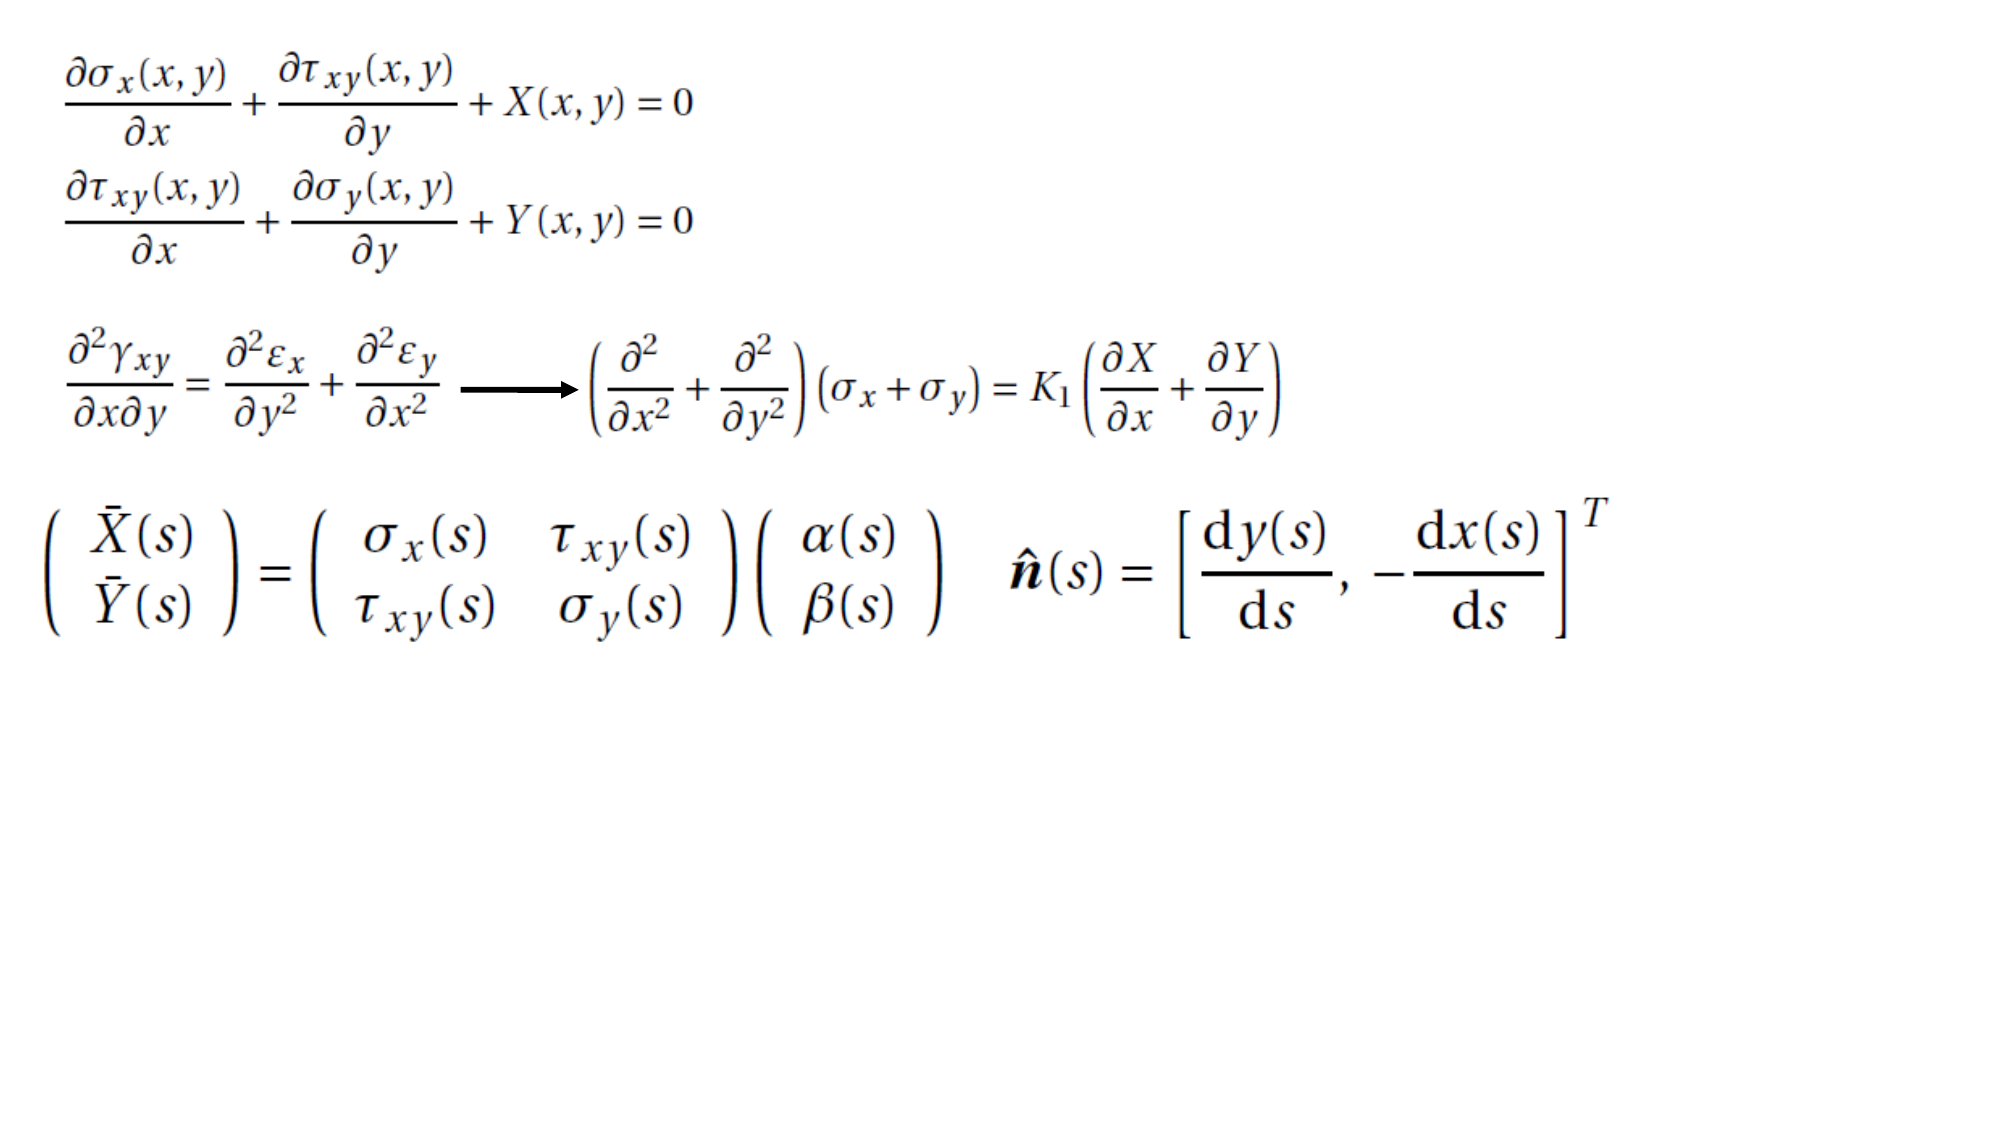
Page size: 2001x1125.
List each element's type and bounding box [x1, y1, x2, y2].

text_box [460, 383, 577, 397]
picture [1003, 489, 1614, 650]
picture [35, 489, 949, 650]
picture [58, 322, 445, 443]
picture [582, 316, 1288, 450]
picture [54, 46, 697, 278]
